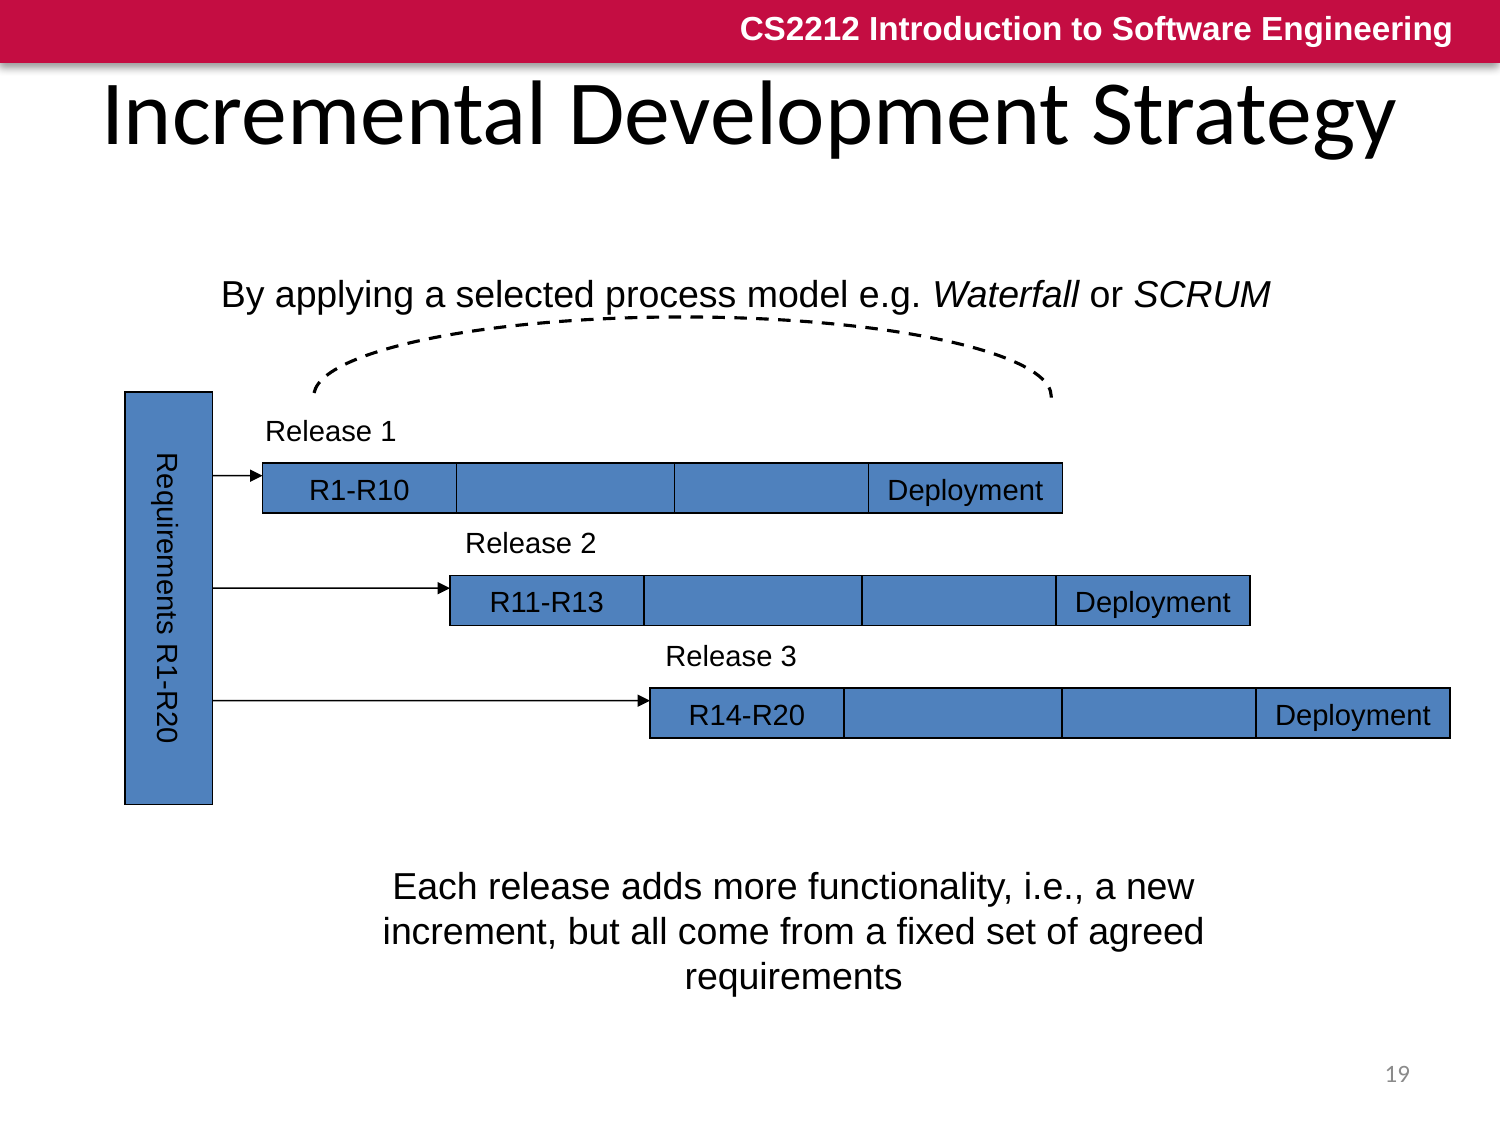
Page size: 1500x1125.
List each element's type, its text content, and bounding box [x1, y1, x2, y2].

text_box [212, 581, 451, 595]
slide_number 19 [1074, 1042, 1425, 1103]
text_box [212, 694, 650, 707]
text_box [456, 463, 674, 514]
text_box R1-R10 [262, 463, 456, 514]
text_box [674, 463, 868, 514]
text_box [212, 469, 263, 482]
text_box [843, 688, 1062, 739]
text_box By applying a selected process model e.g. Waterfall or SCRUM [206, 262, 1286, 323]
text_box [862, 575, 1056, 626]
text_box [313, 323, 1053, 398]
text_box [643, 575, 862, 626]
text_box Release 3 [650, 629, 813, 680]
text_box Requirements R1-R20 [125, 392, 213, 805]
title Incremental Development Strategy [75, 45, 1425, 233]
text_box Deployment [1056, 575, 1250, 626]
picture [0, 0, 1500, 63]
picture [1309, 25, 1316, 37]
text_box Deployment [868, 463, 1063, 514]
text_box R14-R20 [649, 688, 843, 739]
text_box Each release adds more functionality, i.e., a new increment, but all come from a fixed set of agreed requirements [362, 854, 1225, 1005]
text_box [1062, 688, 1255, 739]
text_box R11-R13 [449, 575, 643, 626]
text_box Release 2 [450, 517, 612, 567]
text_box Release 1 [250, 404, 412, 455]
text_box Deployment [1255, 688, 1450, 739]
